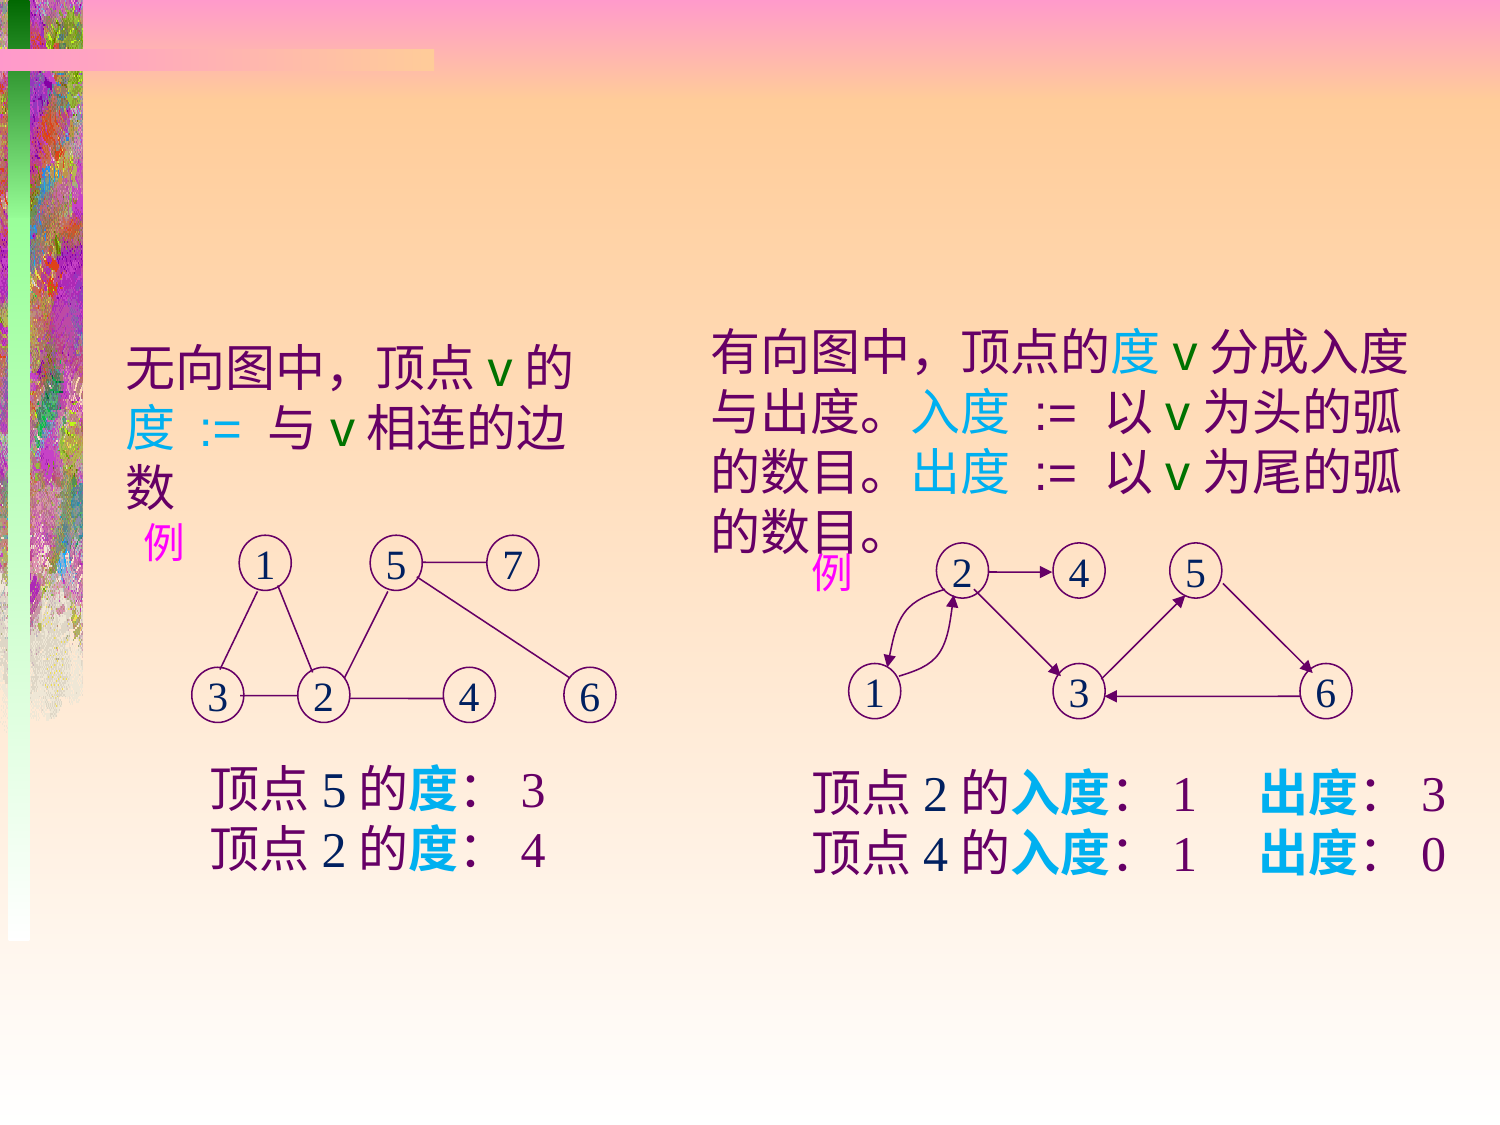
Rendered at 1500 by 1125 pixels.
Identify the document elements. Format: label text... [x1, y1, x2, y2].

text_box 顶点5的度：3 顶点2的度：4 [194, 749, 561, 885]
picture [29, 71, 83, 821]
text_box 无向图中，顶点v的度 := 与v相连的边数 [110, 328, 630, 524]
text_box 顶点2的入度：1 出度：3 顶点4的入度：1 出度：0 [796, 754, 1461, 889]
picture [29, 0, 83, 50]
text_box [796, 539, 1352, 719]
text_box 有向图中，顶点的度v分成入度与出度。入度 := 以v为头的弧的数目。出度 := 以v为尾的弧的数目。 [695, 313, 1451, 568]
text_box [127, 509, 616, 723]
picture [0, 71, 9, 821]
picture [0, 0, 9, 50]
